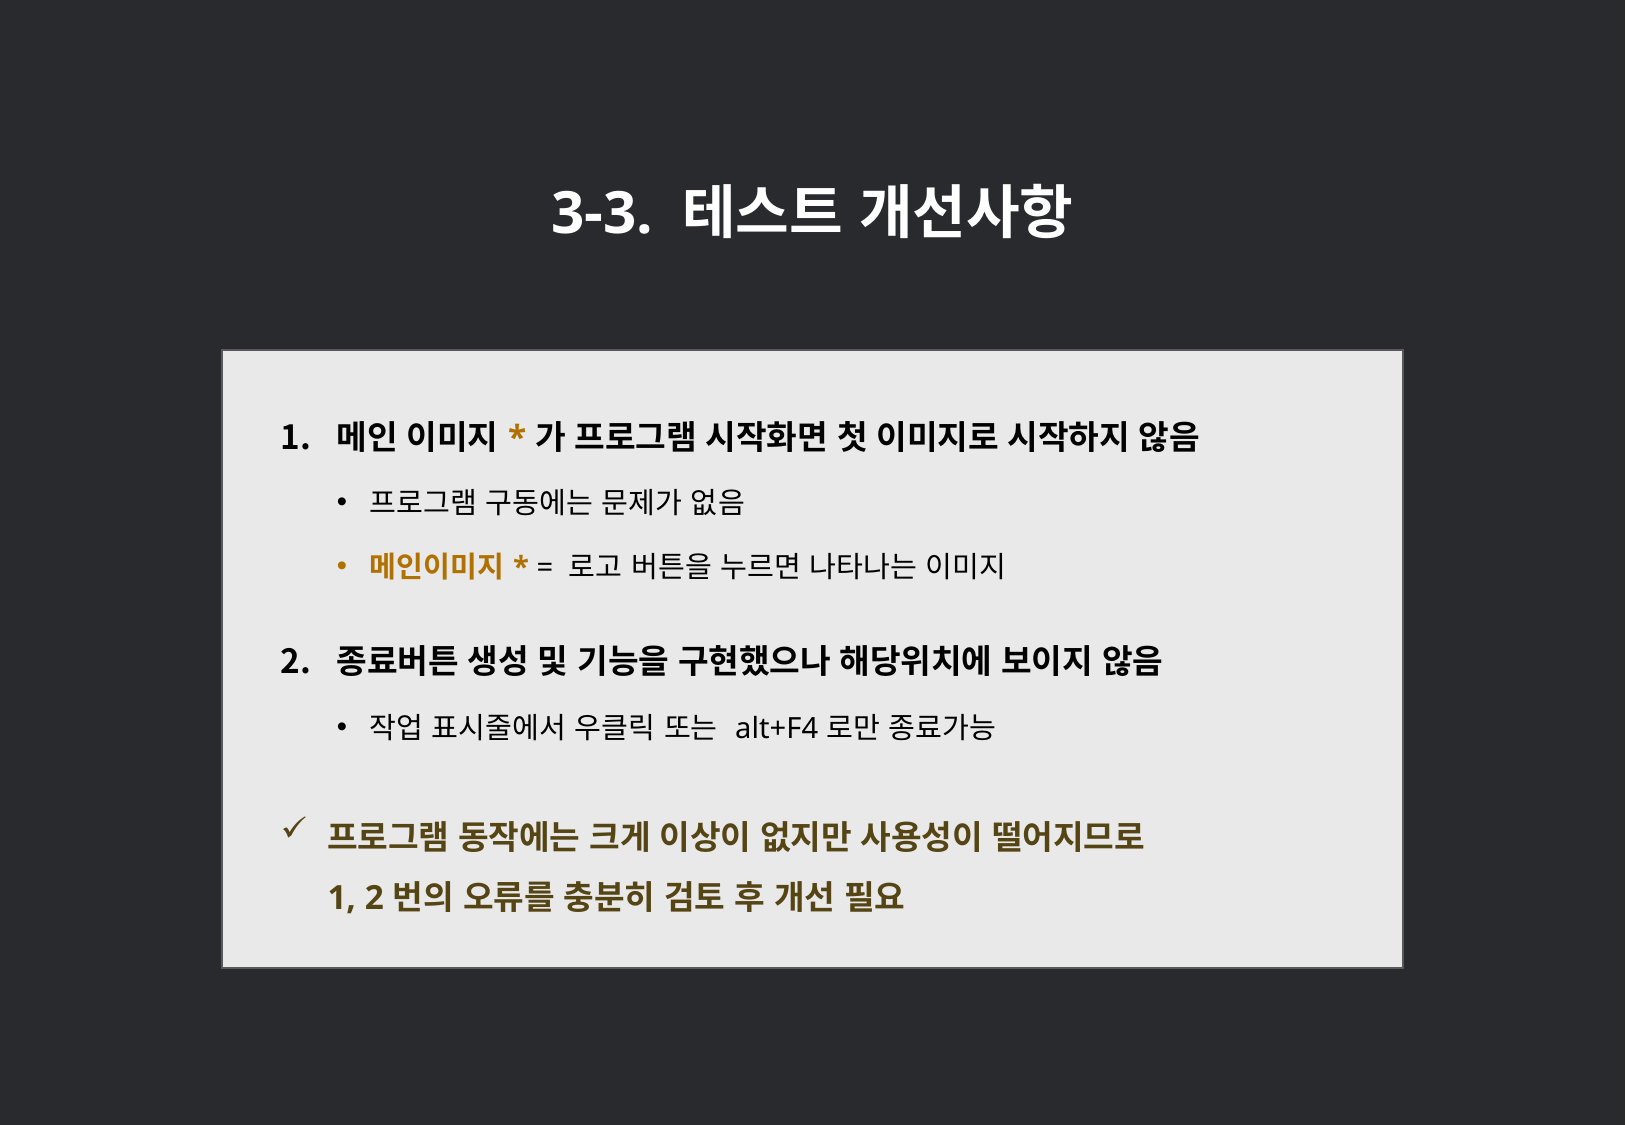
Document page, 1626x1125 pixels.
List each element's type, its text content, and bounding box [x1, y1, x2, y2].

text_box 3-3. 테스트 개선사항 [304, 150, 1321, 253]
table_header 메인 이미지*가 프로그램 시작화면 첫 이미지로 시작하지 않음 프로그램 구동에는 문제가 없음 메인이미지* = 로고 버튼을 누르면 나타나는 이미지 종료버튼 생성 및 기능을 구현했으나 해당위치에 보이지 않음 작업 표시줄에서 우클릭 또는 alt+F4로만 종료가능 프로그램 동작에는 크게 이상이 없지만 사용성이 떨어지므로 1, 2번의 오류를 충분히 검토 후 개선 필요 [223, 351, 1402, 967]
